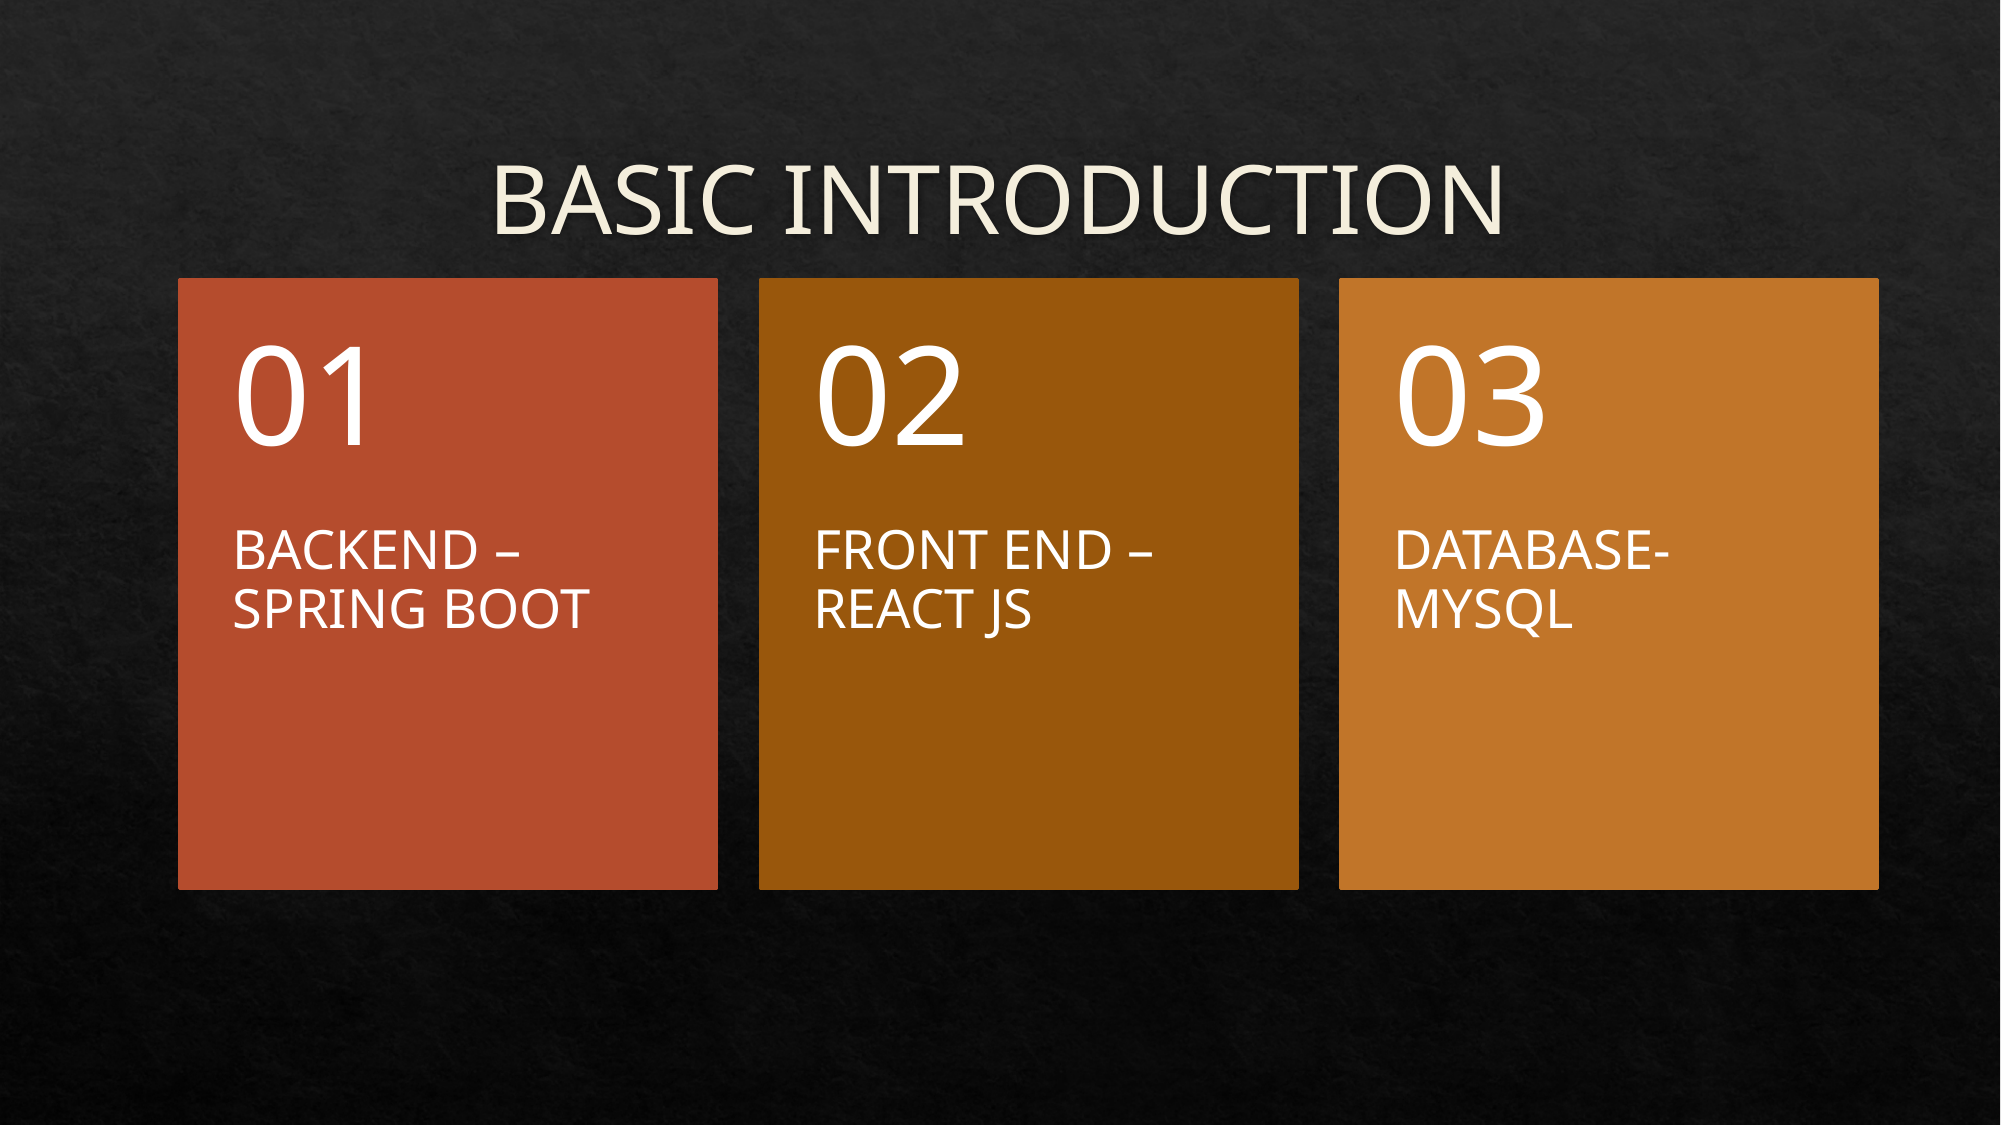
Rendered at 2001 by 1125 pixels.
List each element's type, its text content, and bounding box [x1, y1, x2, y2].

title BASIC INTRODUCTION [149, 99, 1849, 307]
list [179, 279, 1879, 889]
